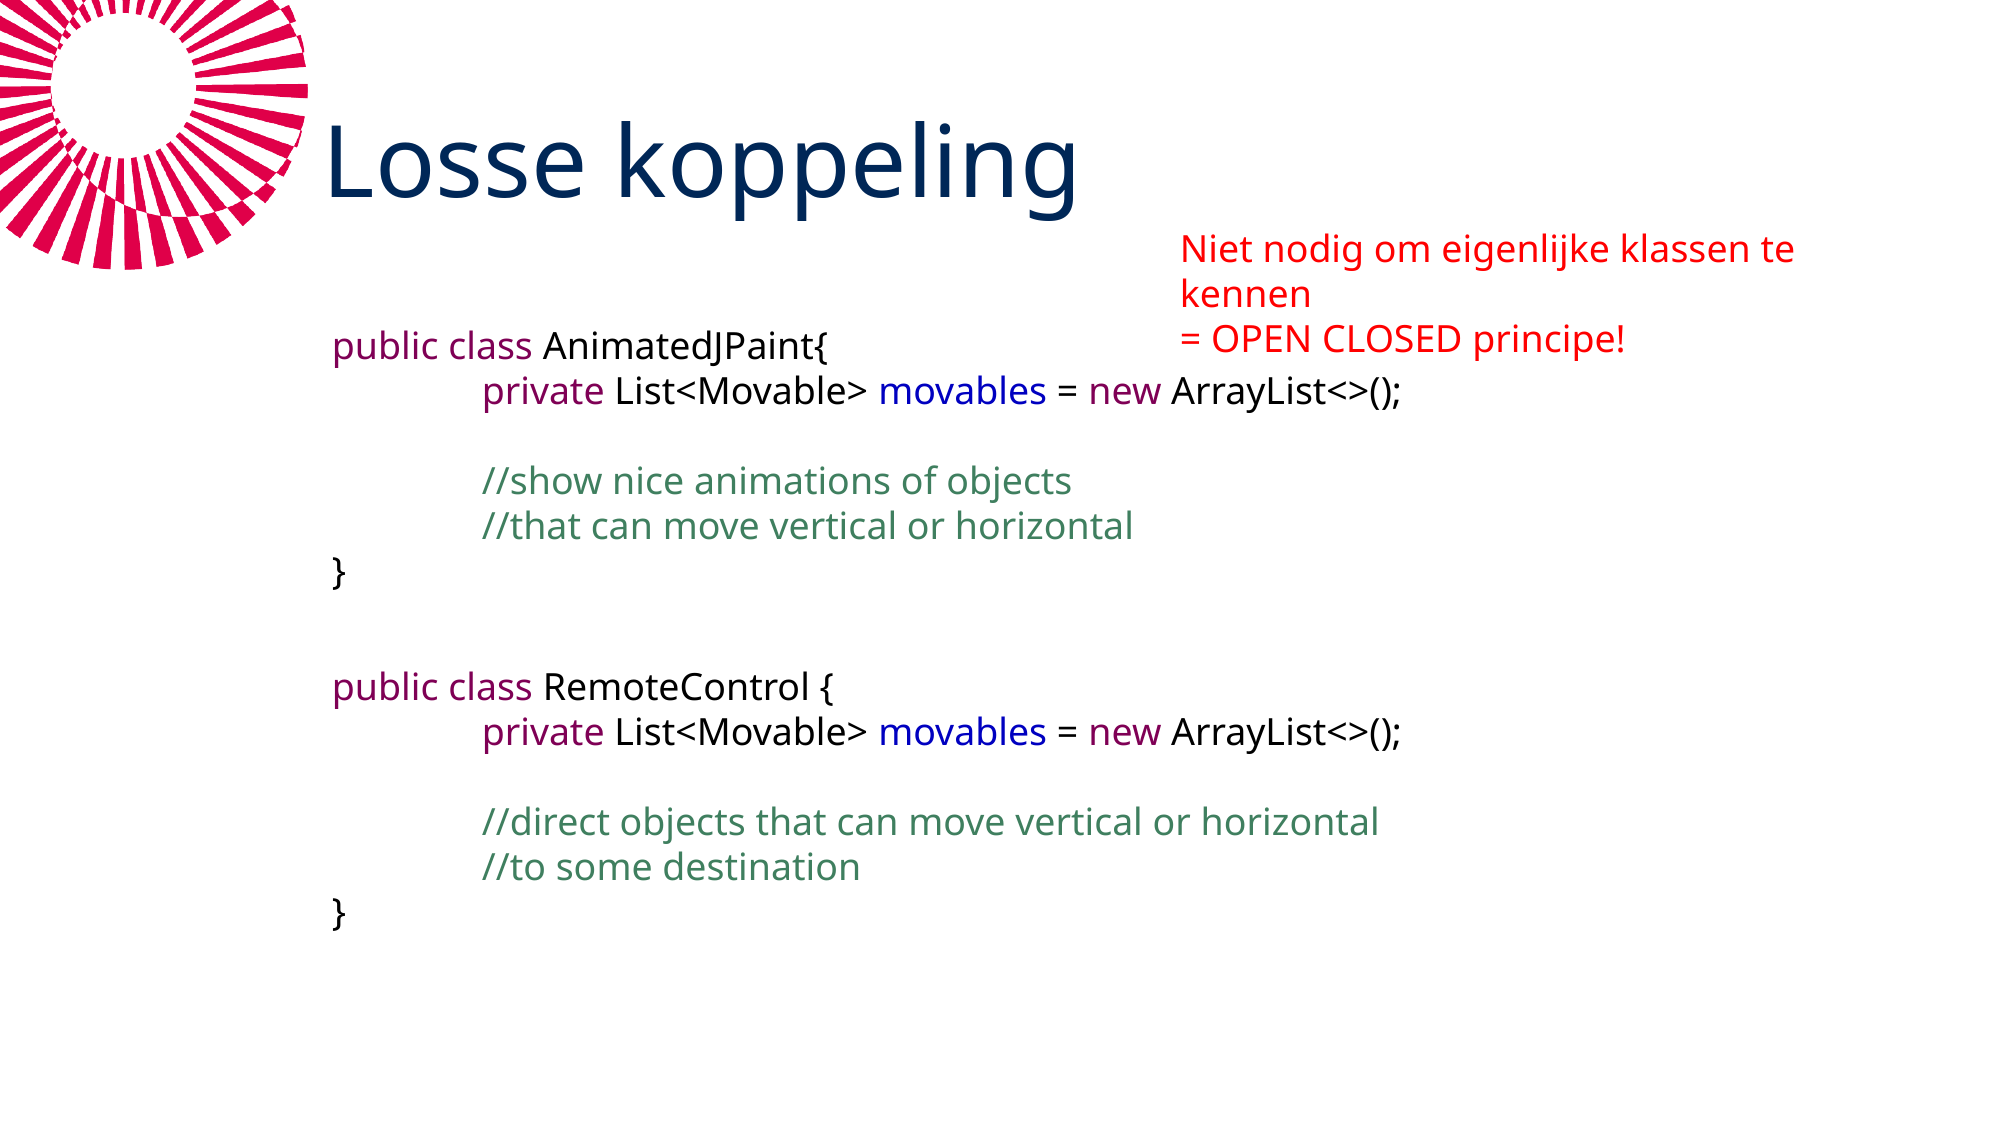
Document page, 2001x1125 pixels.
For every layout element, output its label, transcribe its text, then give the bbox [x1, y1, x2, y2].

picture [0, 0, 308, 270]
text_box Niet nodig om eigenlijke klassen te kennen = OPEN CLOSED principe! [1165, 217, 1922, 368]
title Losse koppeling [307, 59, 1940, 271]
text_box public class AnimatedJPaint{ private List<Movable> movables = new ArrayList<>(); //show nice animations of objects //that can move vertical or horizontal } [317, 314, 1949, 600]
text_box public class RemoteControl { private List<Movable> movables = new ArrayList<>(); //direct objects that can move vertical or horizontal //to some destination } [317, 655, 1949, 941]
